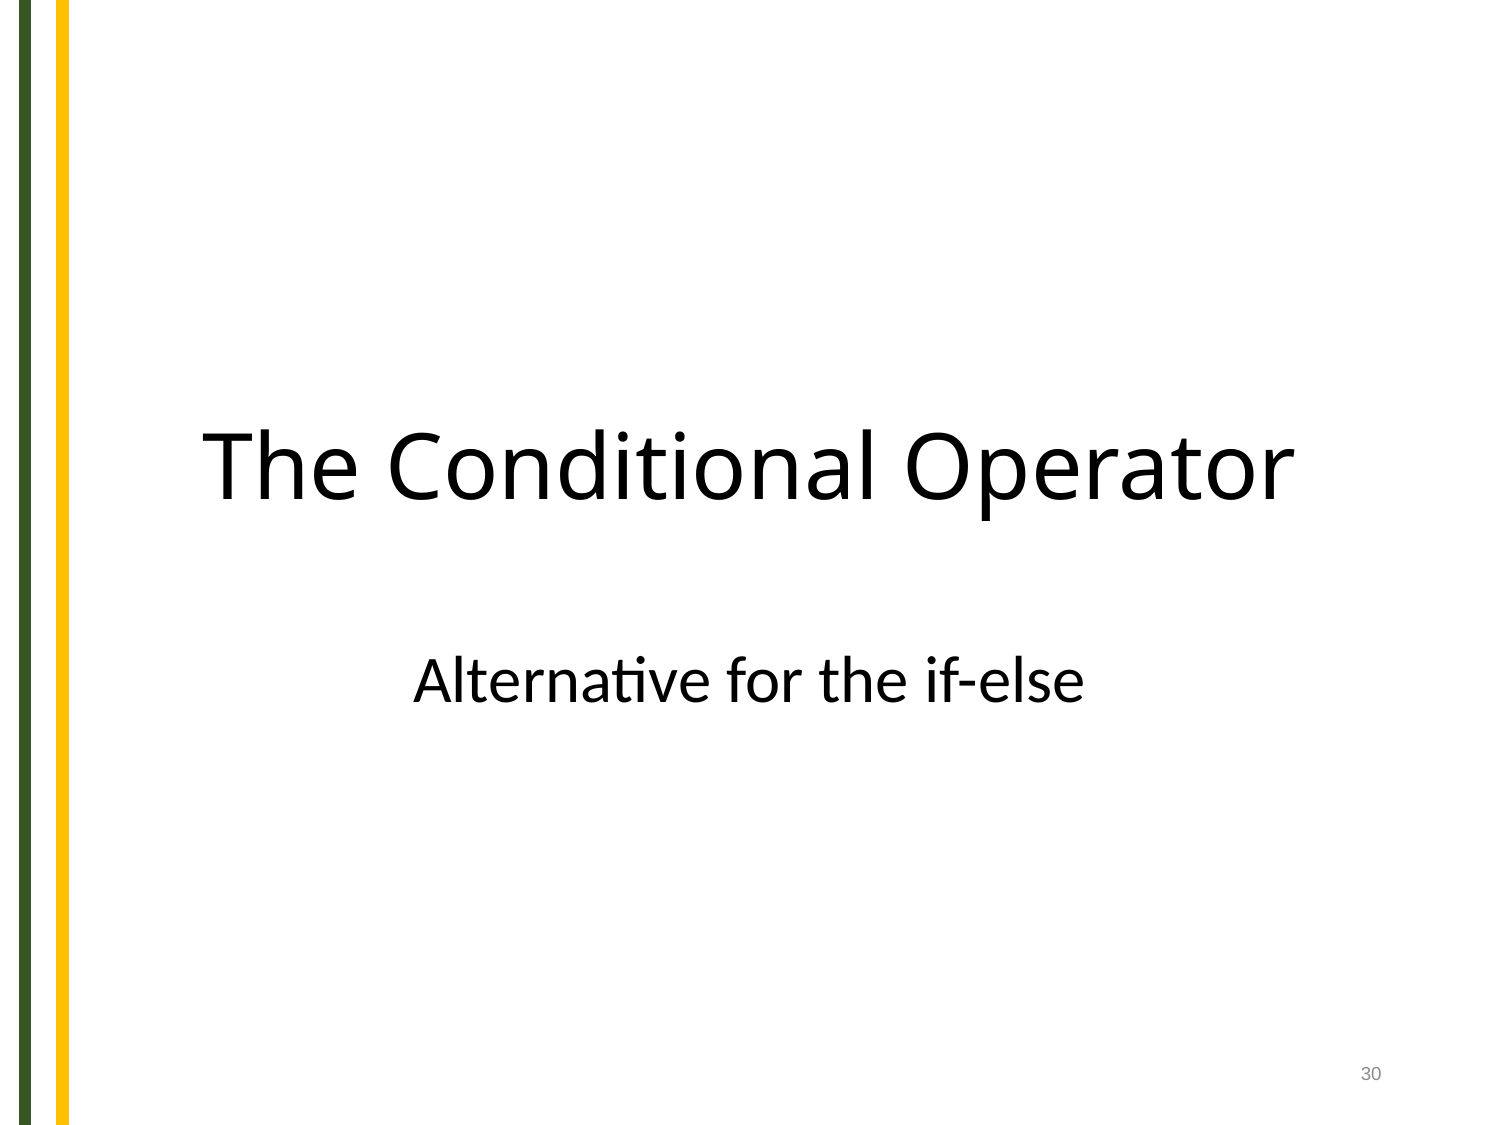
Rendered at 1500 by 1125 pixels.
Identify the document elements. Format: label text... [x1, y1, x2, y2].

slide_number 30 [1059, 1042, 1397, 1103]
subtitle Alternative for the if-else [225, 637, 1275, 925]
title The Conditional Operator [112, 349, 1388, 591]
